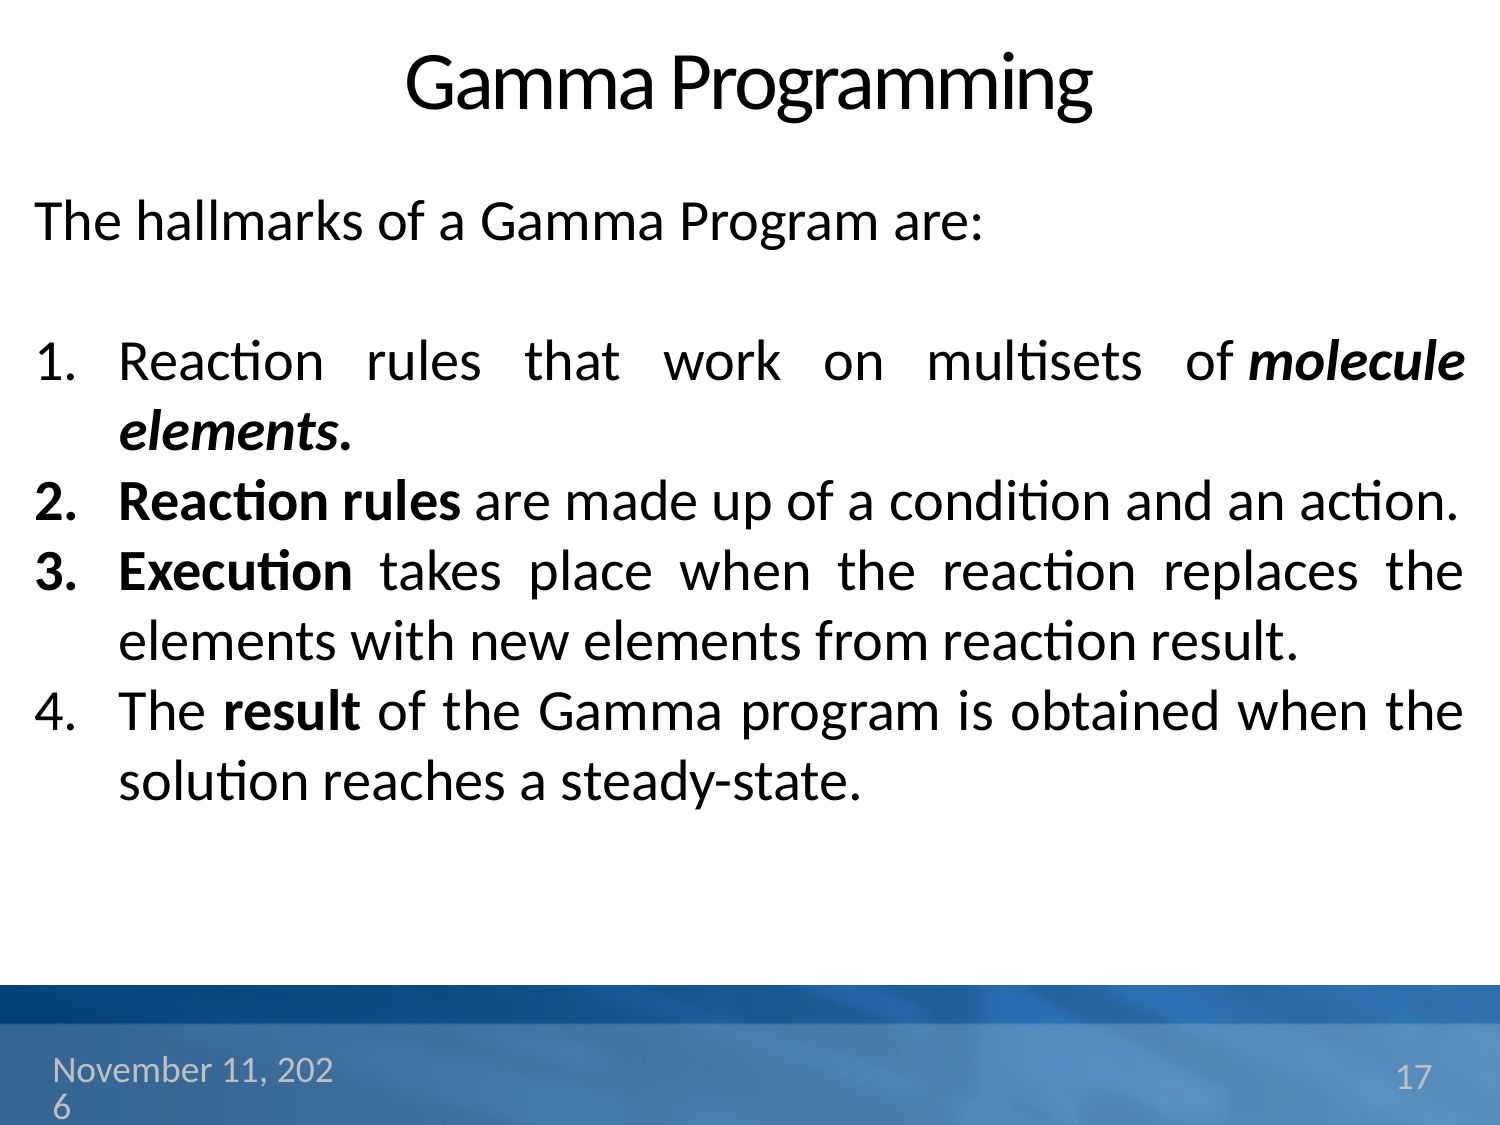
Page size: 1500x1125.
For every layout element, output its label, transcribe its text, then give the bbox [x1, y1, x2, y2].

title Gamma Programming [0, 37, 1500, 129]
picture [0, 985, 1500, 1125]
text_box The hallmarks of a Gamma Program are: Reaction rules that work on multisets of molecule elements. Reaction rules are made up of a condition and an action. Execution takes place when the reaction replaces the elements with new elements from reaction result. The result of the Gamma program is obtained when the solution reaches a steady-state. [19, 174, 1481, 820]
